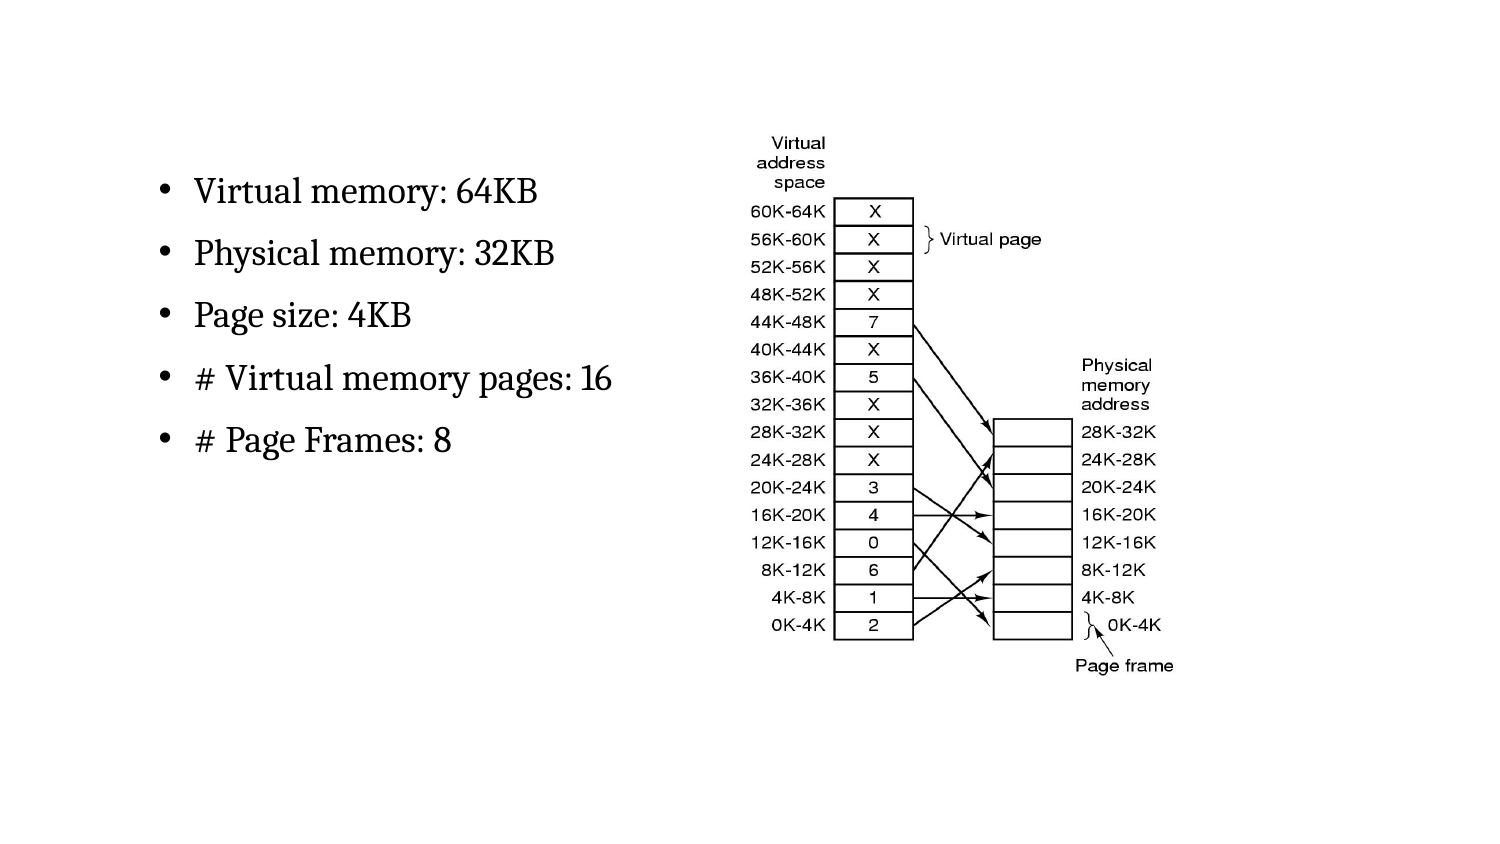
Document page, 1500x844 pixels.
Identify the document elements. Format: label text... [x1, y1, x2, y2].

list Virtual memory: 64KB Physical memory: 32KB Page size: 4KB # Virtual memory pages: 16 # Page Frames: 8 [147, 151, 671, 656]
picture [749, 130, 1177, 677]
